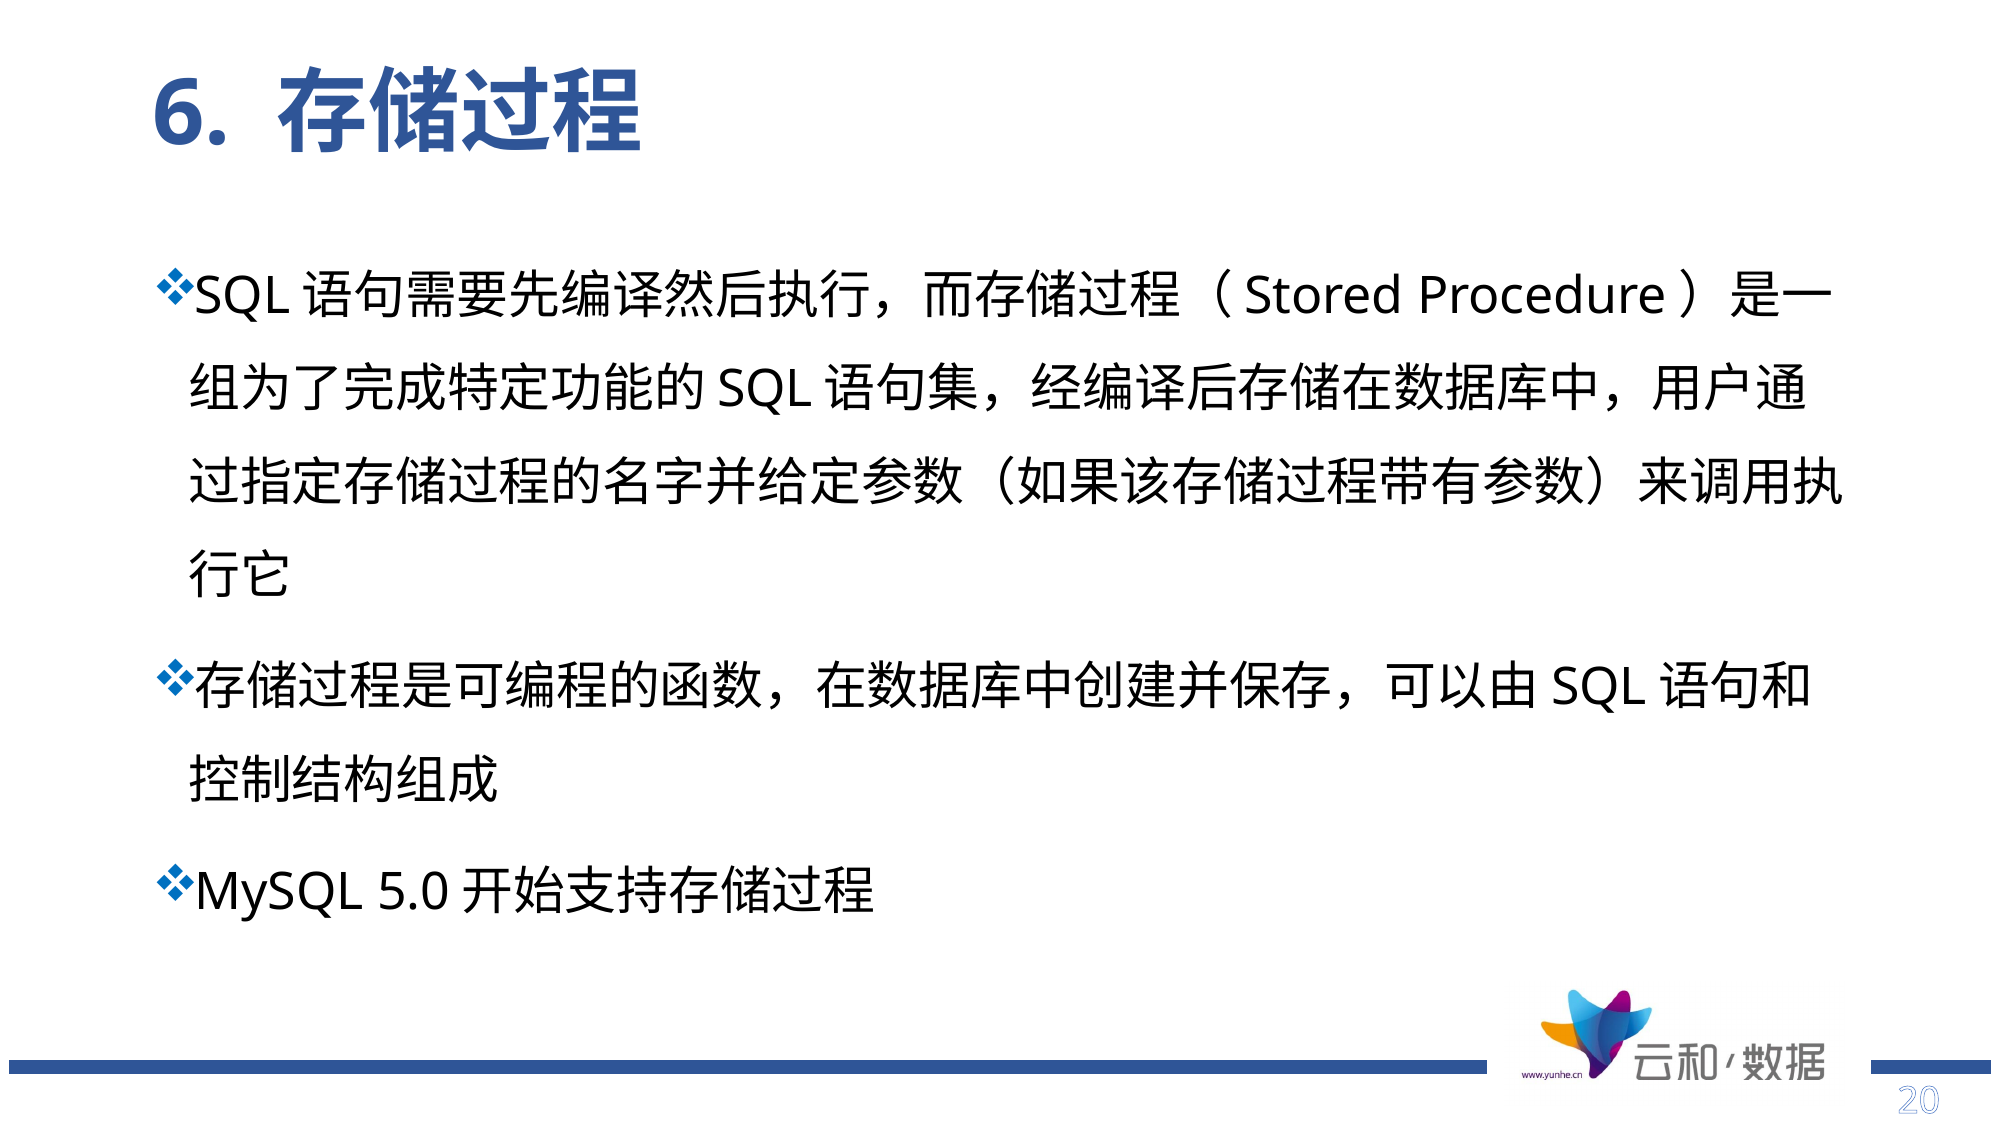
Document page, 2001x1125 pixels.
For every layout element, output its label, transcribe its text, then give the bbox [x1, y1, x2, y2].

picture [1504, 981, 1845, 1106]
title 6. 存储过程 [137, 5, 1863, 223]
list SQL语句需要先编译然后执行，而存储过程（Stored Procedure）是一组为了完成特定功能的SQL语句集，经编译后存储在数据库中，用户通过指定存储过程的名字并给定参数（如果该存储过程带有参数）来调用执行它 存储过程是可编程的函数，在数据库中创建并保存，可以由SQL语句和控制结构组成 MySQL 5.0开始支持存储过程 [137, 223, 1863, 935]
